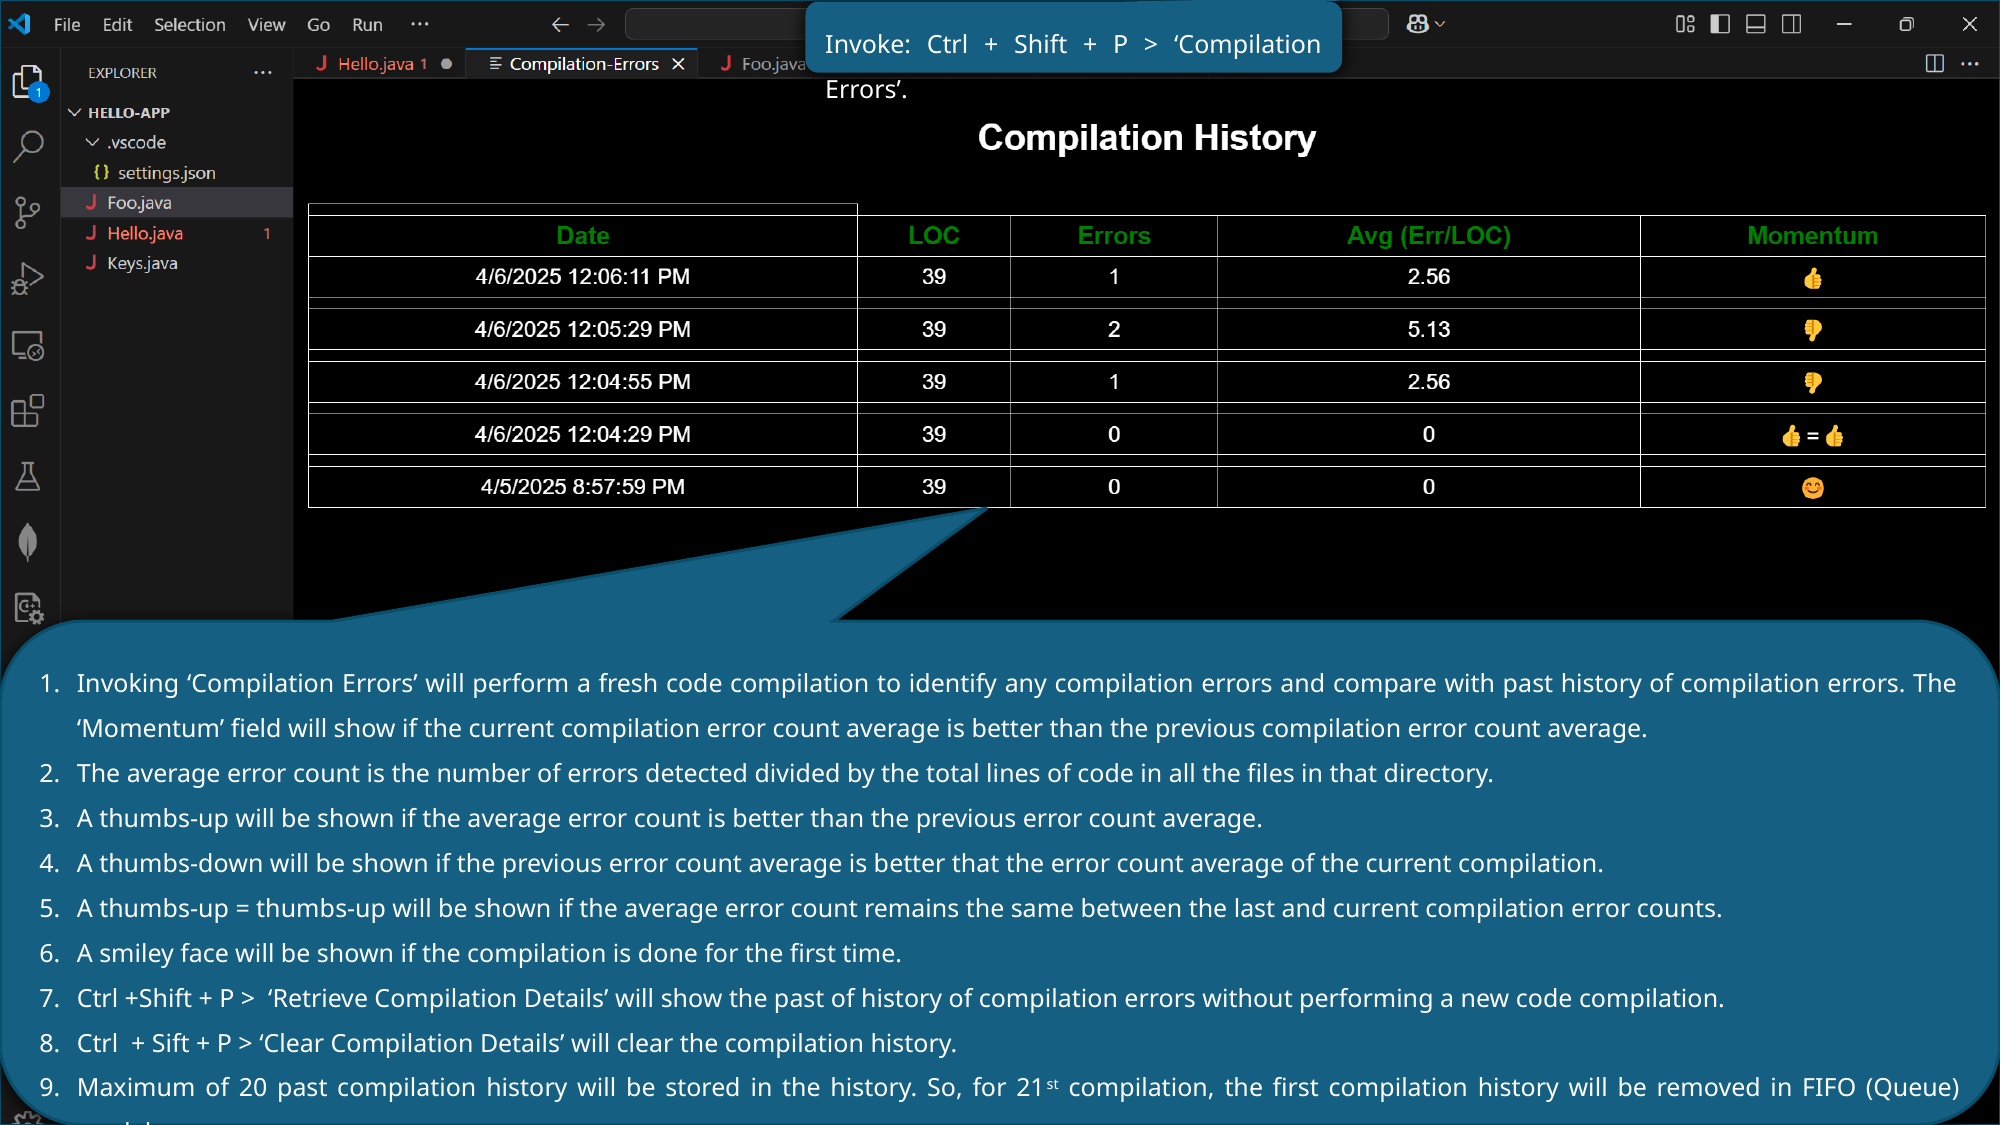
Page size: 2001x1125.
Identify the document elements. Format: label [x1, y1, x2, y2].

text_box [0, 2, 2000, 1125]
